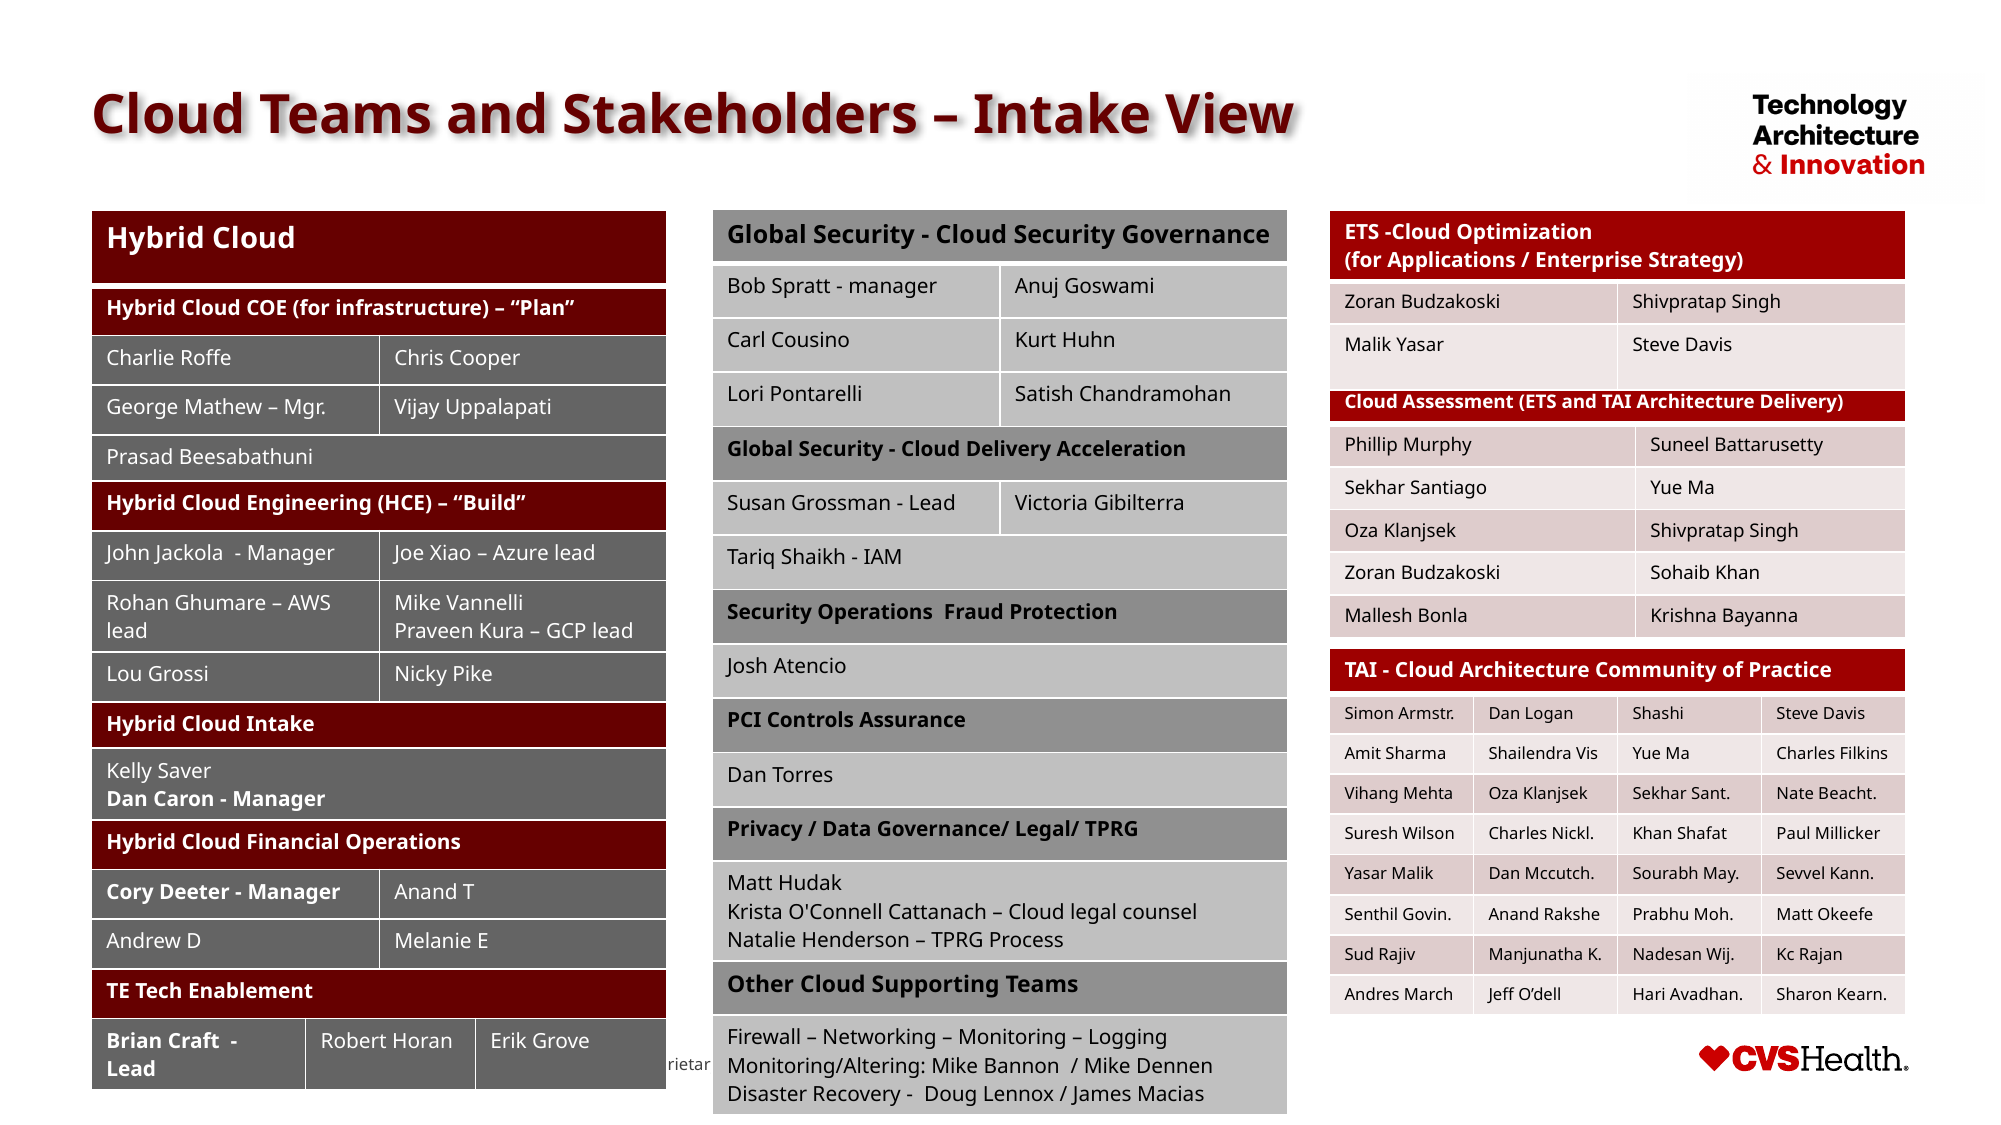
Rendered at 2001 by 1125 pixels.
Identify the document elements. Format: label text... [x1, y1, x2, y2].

table_cell Charles Filkins [1762, 735, 1905, 773]
table_header Cloud Assessment (ETS and TAI Architecture Delivery) [1330, 391, 1905, 421]
table_cell Joe Xiao – Azure lead [380, 532, 666, 580]
table_cell Kelly Saver Dan Caron - Manager [92, 749, 666, 819]
table_cell Matt Okeefe [1762, 896, 1905, 934]
table_cell Sharon Kearn. [1762, 976, 1905, 1014]
table_cell Andrew D [92, 920, 379, 968]
table_cell Satish Chandramohan [1001, 373, 1287, 426]
table_cell Mallesh Bonla [1330, 596, 1635, 637]
table_cell Shailendra Vis [1474, 735, 1617, 773]
table_cell Cory Deeter - Manager [92, 870, 379, 918]
table_cell PCI Controls Assurance [713, 699, 1287, 752]
table_cell Shivpratap Singh [1618, 284, 1905, 323]
table_cell Lou Grossi [92, 653, 379, 701]
table_cell Security Operations Fraud Protection [713, 590, 1287, 643]
title Cloud Teams and Stakeholders – Intake View [91, 86, 1678, 204]
table_cell Sud Rajiv [1330, 936, 1473, 974]
table_cell Anuj Goswami [1001, 266, 1287, 317]
table_cell Nate Beacht. [1762, 775, 1905, 813]
table_cell Susan Grossman - Lead [713, 482, 999, 534]
table_cell Matt Hudak Krista O'Connell Cattanach – Cloud legal counsel Natalie Henderson – TPRG Process [713, 862, 1287, 960]
table_cell Privacy / Data Governance/ Legal/ TPRG [713, 808, 1287, 860]
table_cell TE Tech Enablement [92, 970, 666, 1018]
table_cell Charles Nickl. [1474, 815, 1617, 854]
table_cell Erik Grove [476, 1019, 666, 1089]
table_cell Dan Logan [1474, 697, 1617, 733]
table_cell Zoran Budzakoski [1330, 553, 1635, 594]
table_cell Paul Millicker [1762, 815, 1905, 854]
table_cell Anand Rakshe [1474, 896, 1617, 934]
table_cell Sohaib Khan [1636, 553, 1905, 594]
table_cell Vijay Uppalapati [380, 386, 666, 434]
table_cell Anand T [380, 870, 666, 918]
table_cell Melanie E [380, 920, 666, 968]
table_cell John Jackola - Manager [92, 532, 379, 580]
table_cell Dan Torres [713, 753, 1287, 806]
table_cell Hari Avadhan. [1618, 976, 1761, 1014]
table_cell Nicky Pike [380, 653, 666, 701]
table_header Hybrid Cloud [92, 211, 666, 283]
table_cell Hybrid Cloud Intake [92, 703, 666, 747]
table_cell Yasar Malik [1330, 855, 1473, 894]
table_cell Jeff O’dell [1474, 976, 1617, 1014]
table_cell Amit Sharma [1330, 735, 1473, 773]
table_cell Hybrid Cloud Engineering (HCE) – “Build” [92, 482, 666, 530]
table_cell Robert Horan [306, 1019, 475, 1089]
table_cell Charlie Roffe [92, 336, 379, 384]
table_cell Global Security - Cloud Delivery Acceleration [713, 427, 1287, 480]
table_cell Yue Ma [1618, 735, 1761, 773]
table_cell Krishna Bayanna [1636, 596, 1905, 637]
table_cell Tariq Shaikh - IAM [713, 536, 1287, 589]
table_cell Brian Craft - Lead [92, 1019, 305, 1089]
table_cell Bob Spratt - manager [713, 266, 999, 317]
table_cell Dan Mccutch. [1474, 855, 1617, 894]
table_header TAI - Cloud Architecture Community of Practice [1330, 649, 1905, 691]
table_cell Nadesan Wij. [1618, 936, 1761, 974]
table_cell Kc Rajan [1762, 936, 1905, 974]
table_cell Shashi [1618, 697, 1761, 733]
table_cell Hybrid Cloud Financial Operations [92, 821, 666, 869]
table_cell Phillip Murphy [1330, 427, 1635, 466]
table_cell Vihang Mehta [1330, 775, 1473, 813]
table_cell Sekhar Sant. [1618, 775, 1761, 813]
table_cell George Mathew – Mgr. [92, 386, 379, 434]
table_cell Manjunatha K. [1474, 936, 1617, 974]
table_cell Shivpratap Singh [1636, 510, 1905, 551]
table_cell Suresh Wilson [1330, 815, 1473, 854]
table_cell Rohan Ghumare – AWS lead [92, 581, 379, 651]
table_cell Andres March [1330, 976, 1473, 1014]
table_cell Chris Cooper [380, 336, 666, 384]
table_cell Steve Davis [1618, 325, 1905, 389]
table_cell Josh Atencio [713, 645, 1287, 697]
table_cell Oza Klanjsek [1330, 510, 1635, 551]
table_cell Suneel Battarusetty [1636, 427, 1905, 466]
table_cell Sourabh May. [1618, 855, 1761, 894]
table_cell Prasad Beesabathuni [92, 436, 666, 480]
table_cell Sekhar Santiago [1330, 468, 1635, 509]
table_cell Lori Pontarelli [713, 373, 999, 426]
table_cell Hybrid Cloud COE (for infrastructure) – “Plan” [92, 289, 666, 335]
table_cell Yue Ma [1636, 468, 1905, 509]
table_cell Victoria Gibilterra [1001, 482, 1287, 534]
table_cell Mike Vannelli Praveen Kura – GCP lead [380, 581, 666, 651]
table_cell Sevvel Kann. [1762, 855, 1905, 894]
table_cell Zoran Budzakoski [1330, 284, 1617, 323]
table_cell Prabhu Moh. [1618, 896, 1761, 934]
table_cell Simon Armstr. [1330, 697, 1473, 733]
table_header Global Security - Cloud Security Governance [713, 210, 1287, 261]
table_cell Firewall – Networking – Monitoring – Logging Monitoring/Altering: Mike Bannon / Mike Dennen Disaster Recovery - Doug Lennox / James Macias [713, 1016, 1287, 1114]
table_cell Malik Yasar [1330, 325, 1617, 389]
table_cell Oza Klanjsek [1474, 775, 1617, 813]
table_cell Carl Cousino [713, 319, 999, 371]
table_cell Senthil Govin. [1330, 896, 1473, 934]
picture [1687, 73, 1985, 204]
table_cell Khan Shafat [1618, 815, 1761, 854]
table_cell Kurt Huhn [1001, 319, 1287, 371]
table_header ETS -Cloud Optimization (for Applications / Enterprise Strategy) [1330, 211, 1905, 279]
table_cell Steve Davis [1762, 697, 1905, 733]
table_cell Other Cloud Supporting Teams [713, 962, 1287, 1014]
